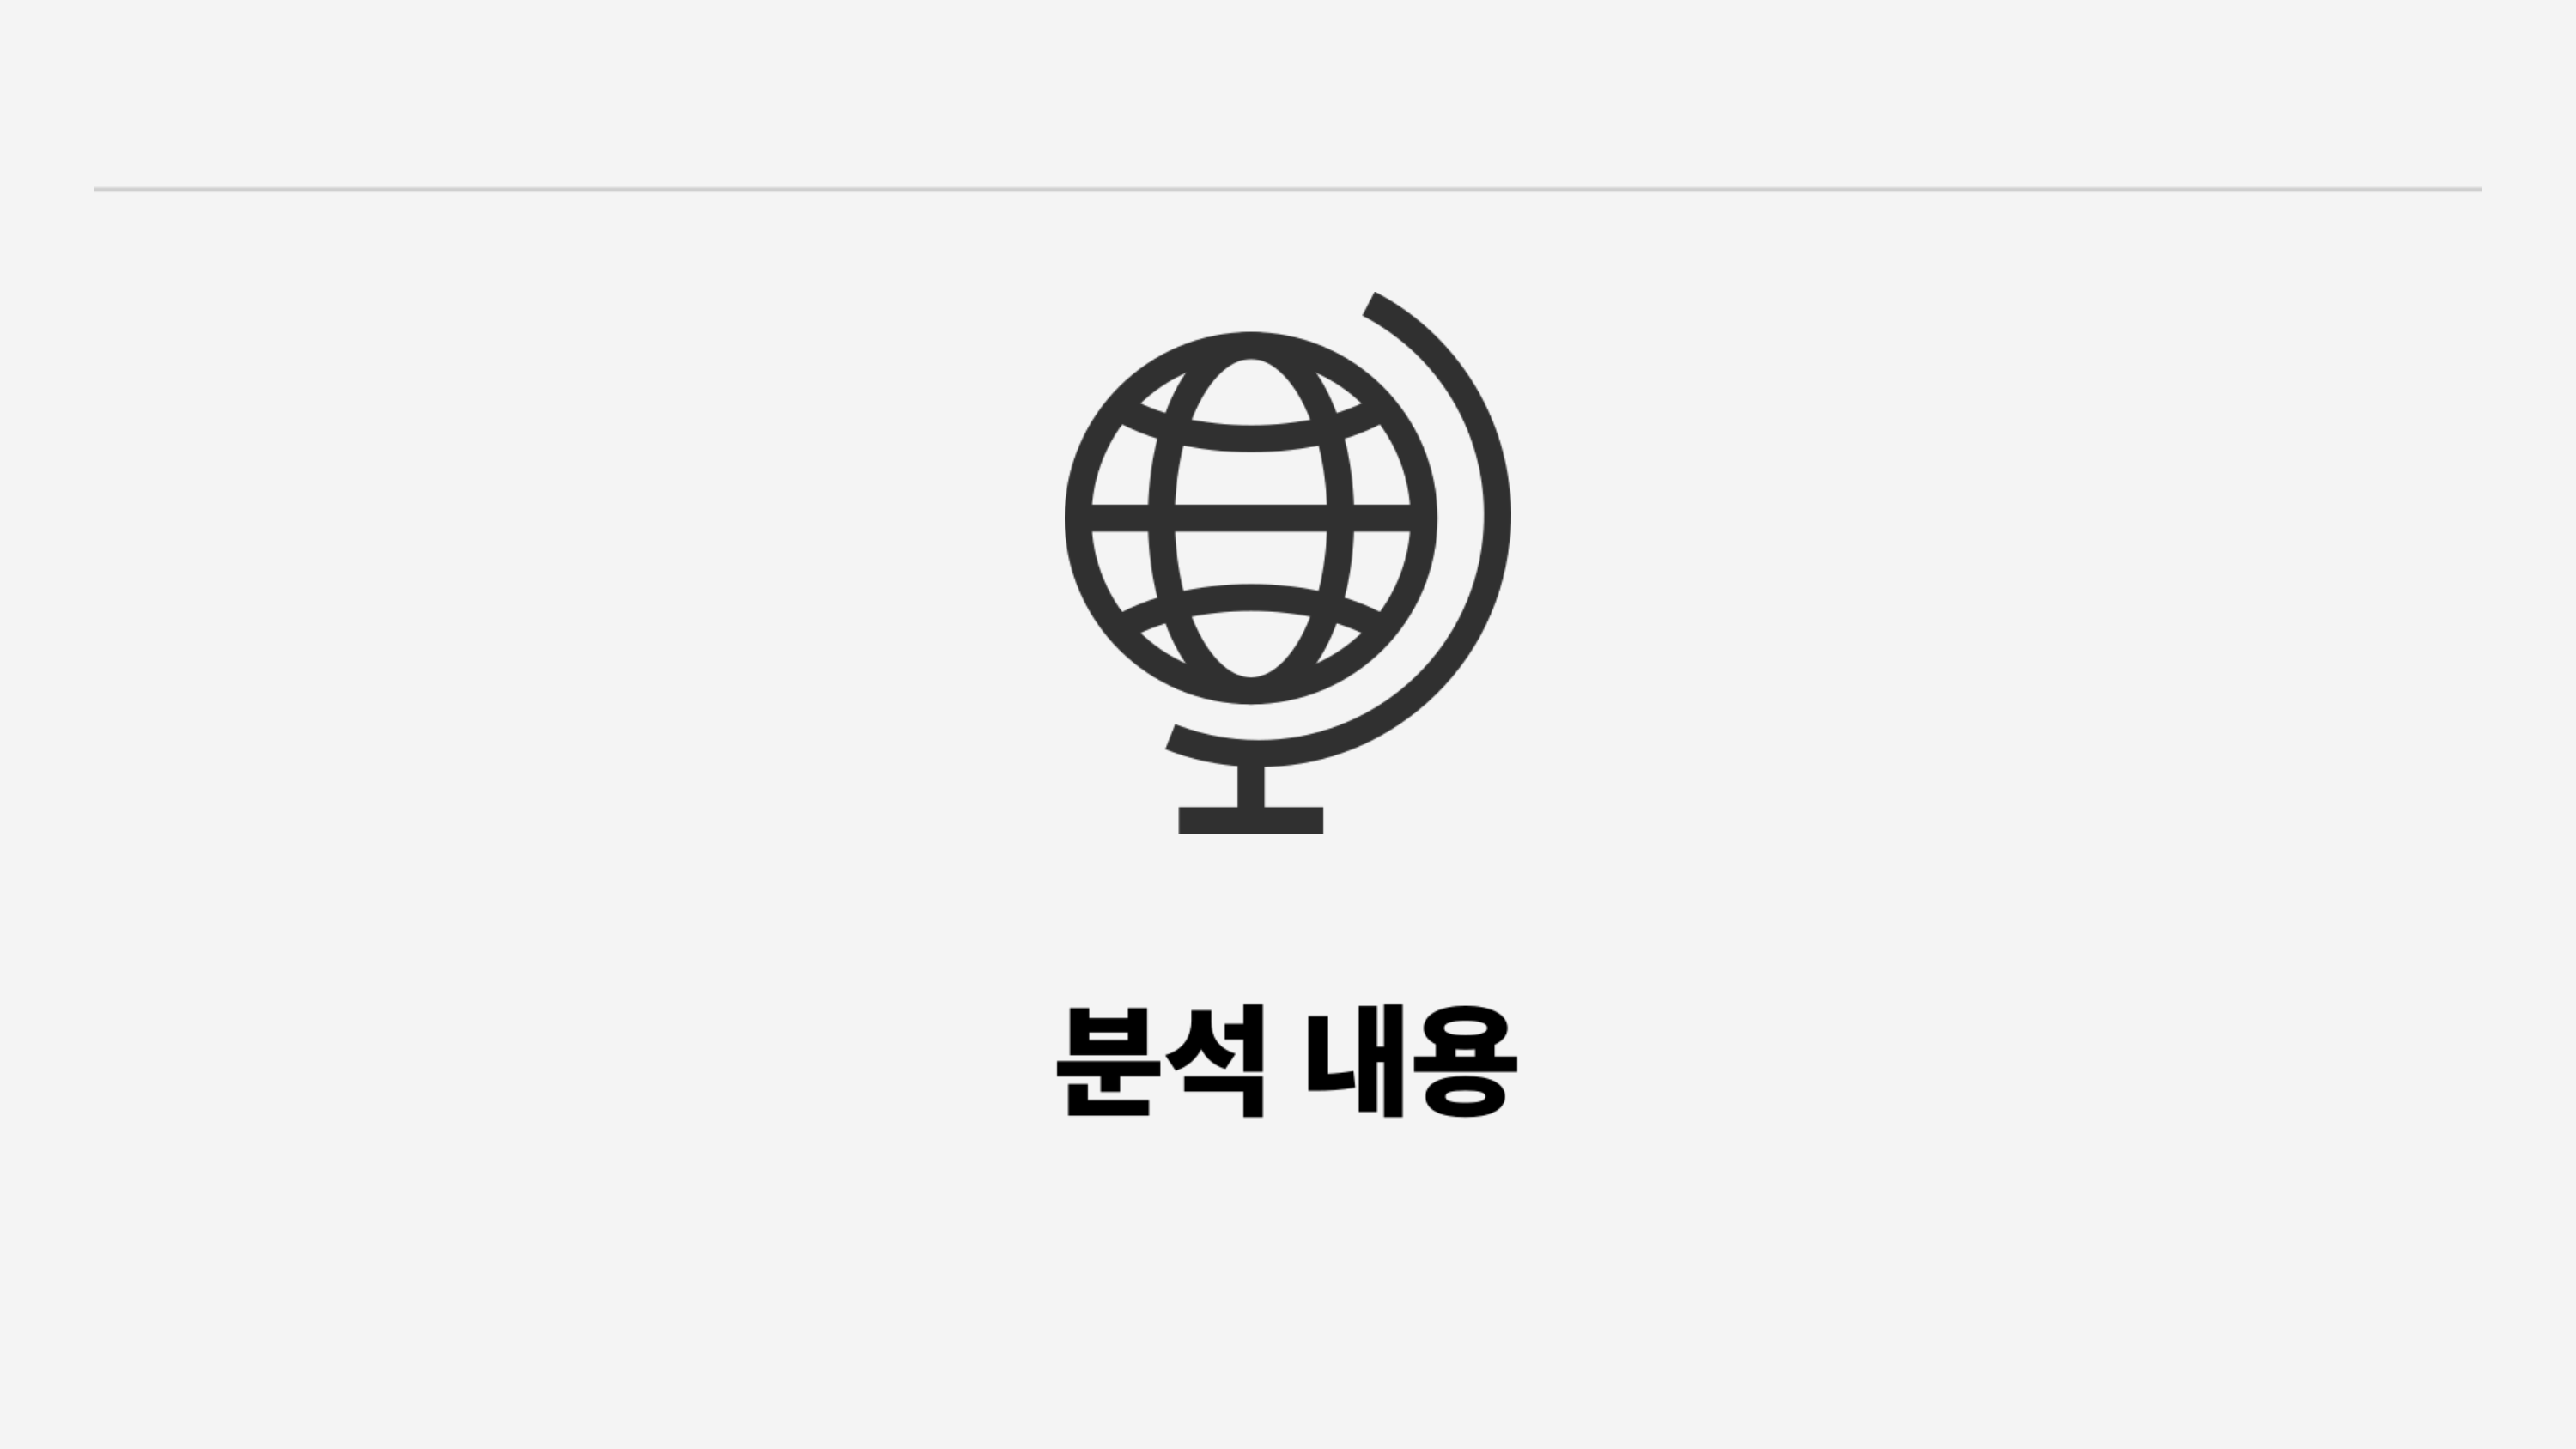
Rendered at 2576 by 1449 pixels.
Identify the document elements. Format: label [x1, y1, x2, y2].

text_box [639, 291, 1937, 1157]
picture [620, 951, 1577, 1176]
text_box [94, 181, 2482, 198]
